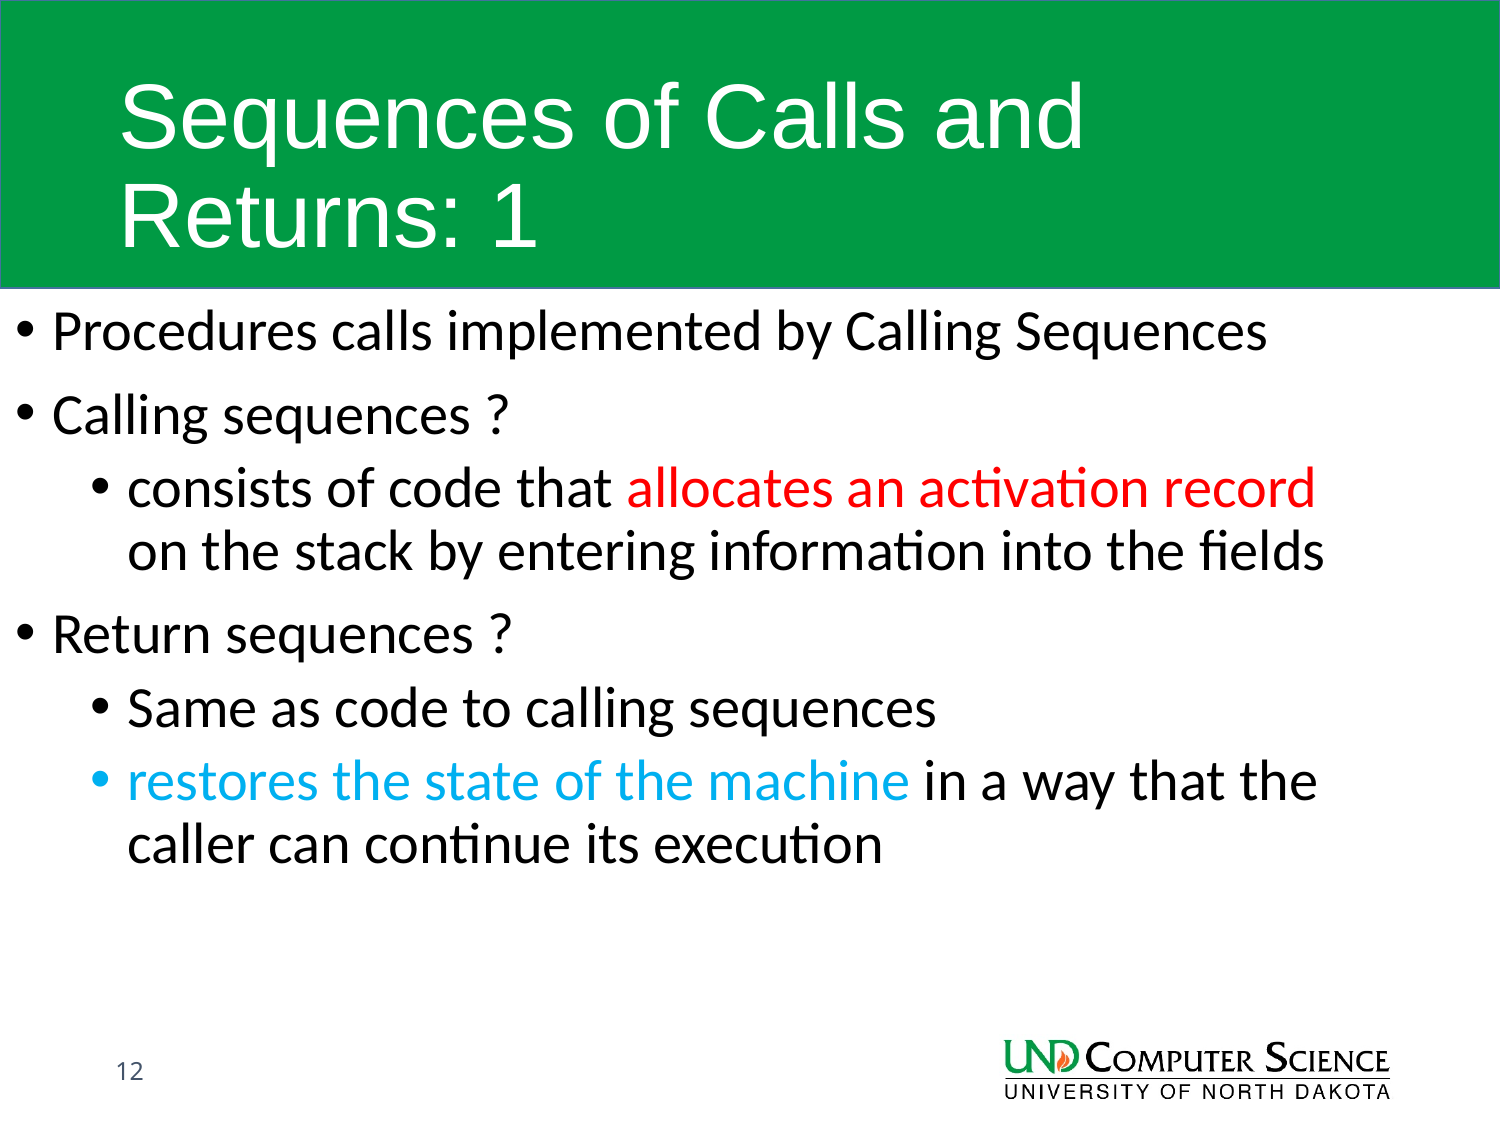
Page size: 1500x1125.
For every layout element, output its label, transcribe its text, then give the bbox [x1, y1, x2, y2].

list Procedures calls implemented by Calling Sequences Calling sequences ? consists of code that allocates an activation record on the stack by entering information into the fields Return sequences ? Same as code to calling sequences restores the state of the machine in a way that the caller can continue its execution [0, 292, 1350, 1103]
title Sequences of Calls and Returns: 1 [103, 59, 1397, 278]
picture [999, 1034, 1397, 1104]
